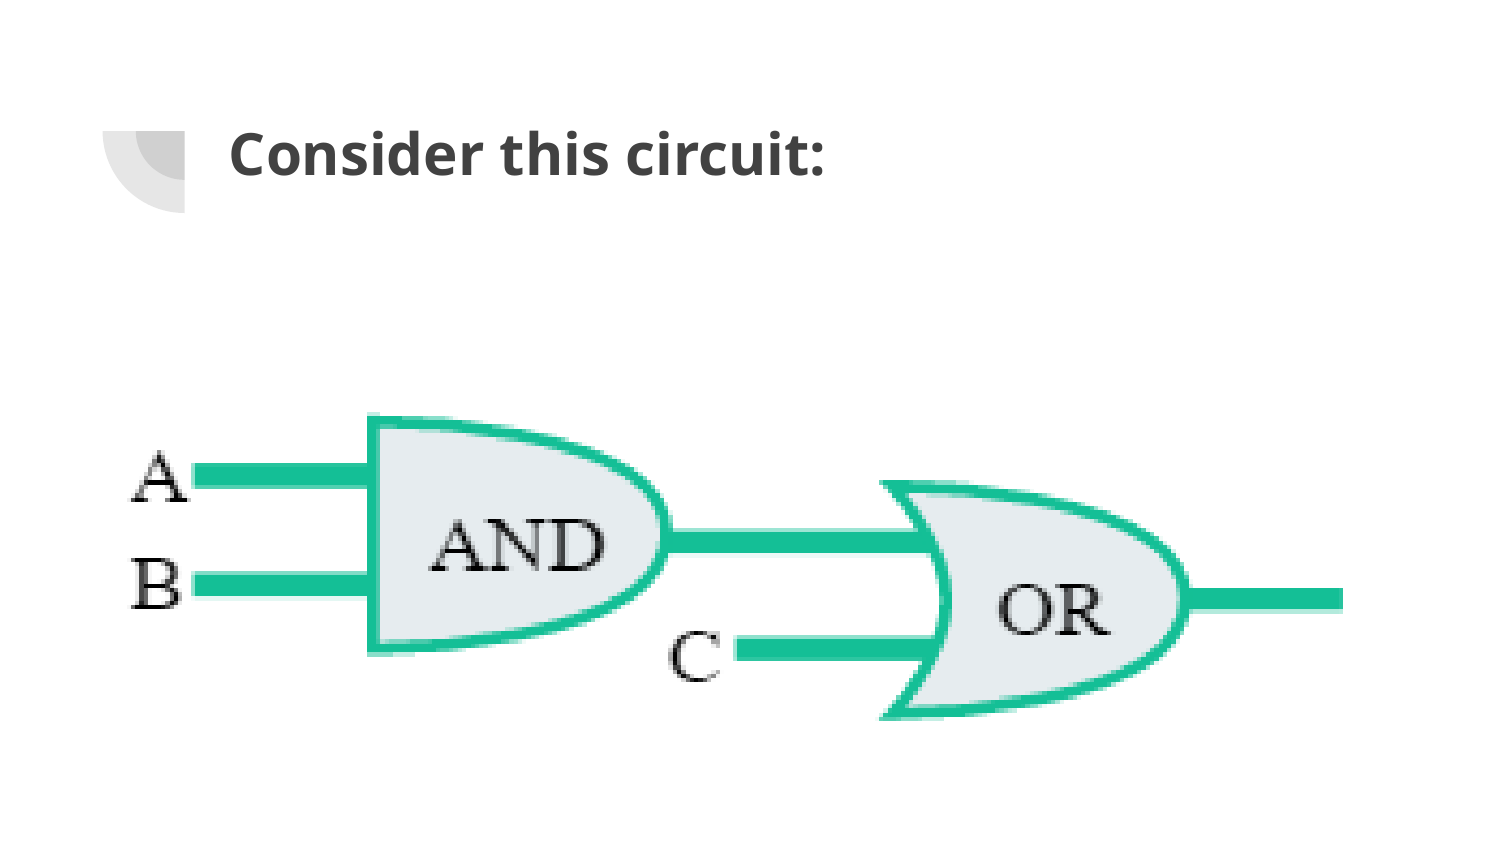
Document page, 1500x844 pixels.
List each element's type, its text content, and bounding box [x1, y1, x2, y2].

picture [126, 411, 1417, 727]
title Consider this circuit: [213, 98, 1368, 263]
